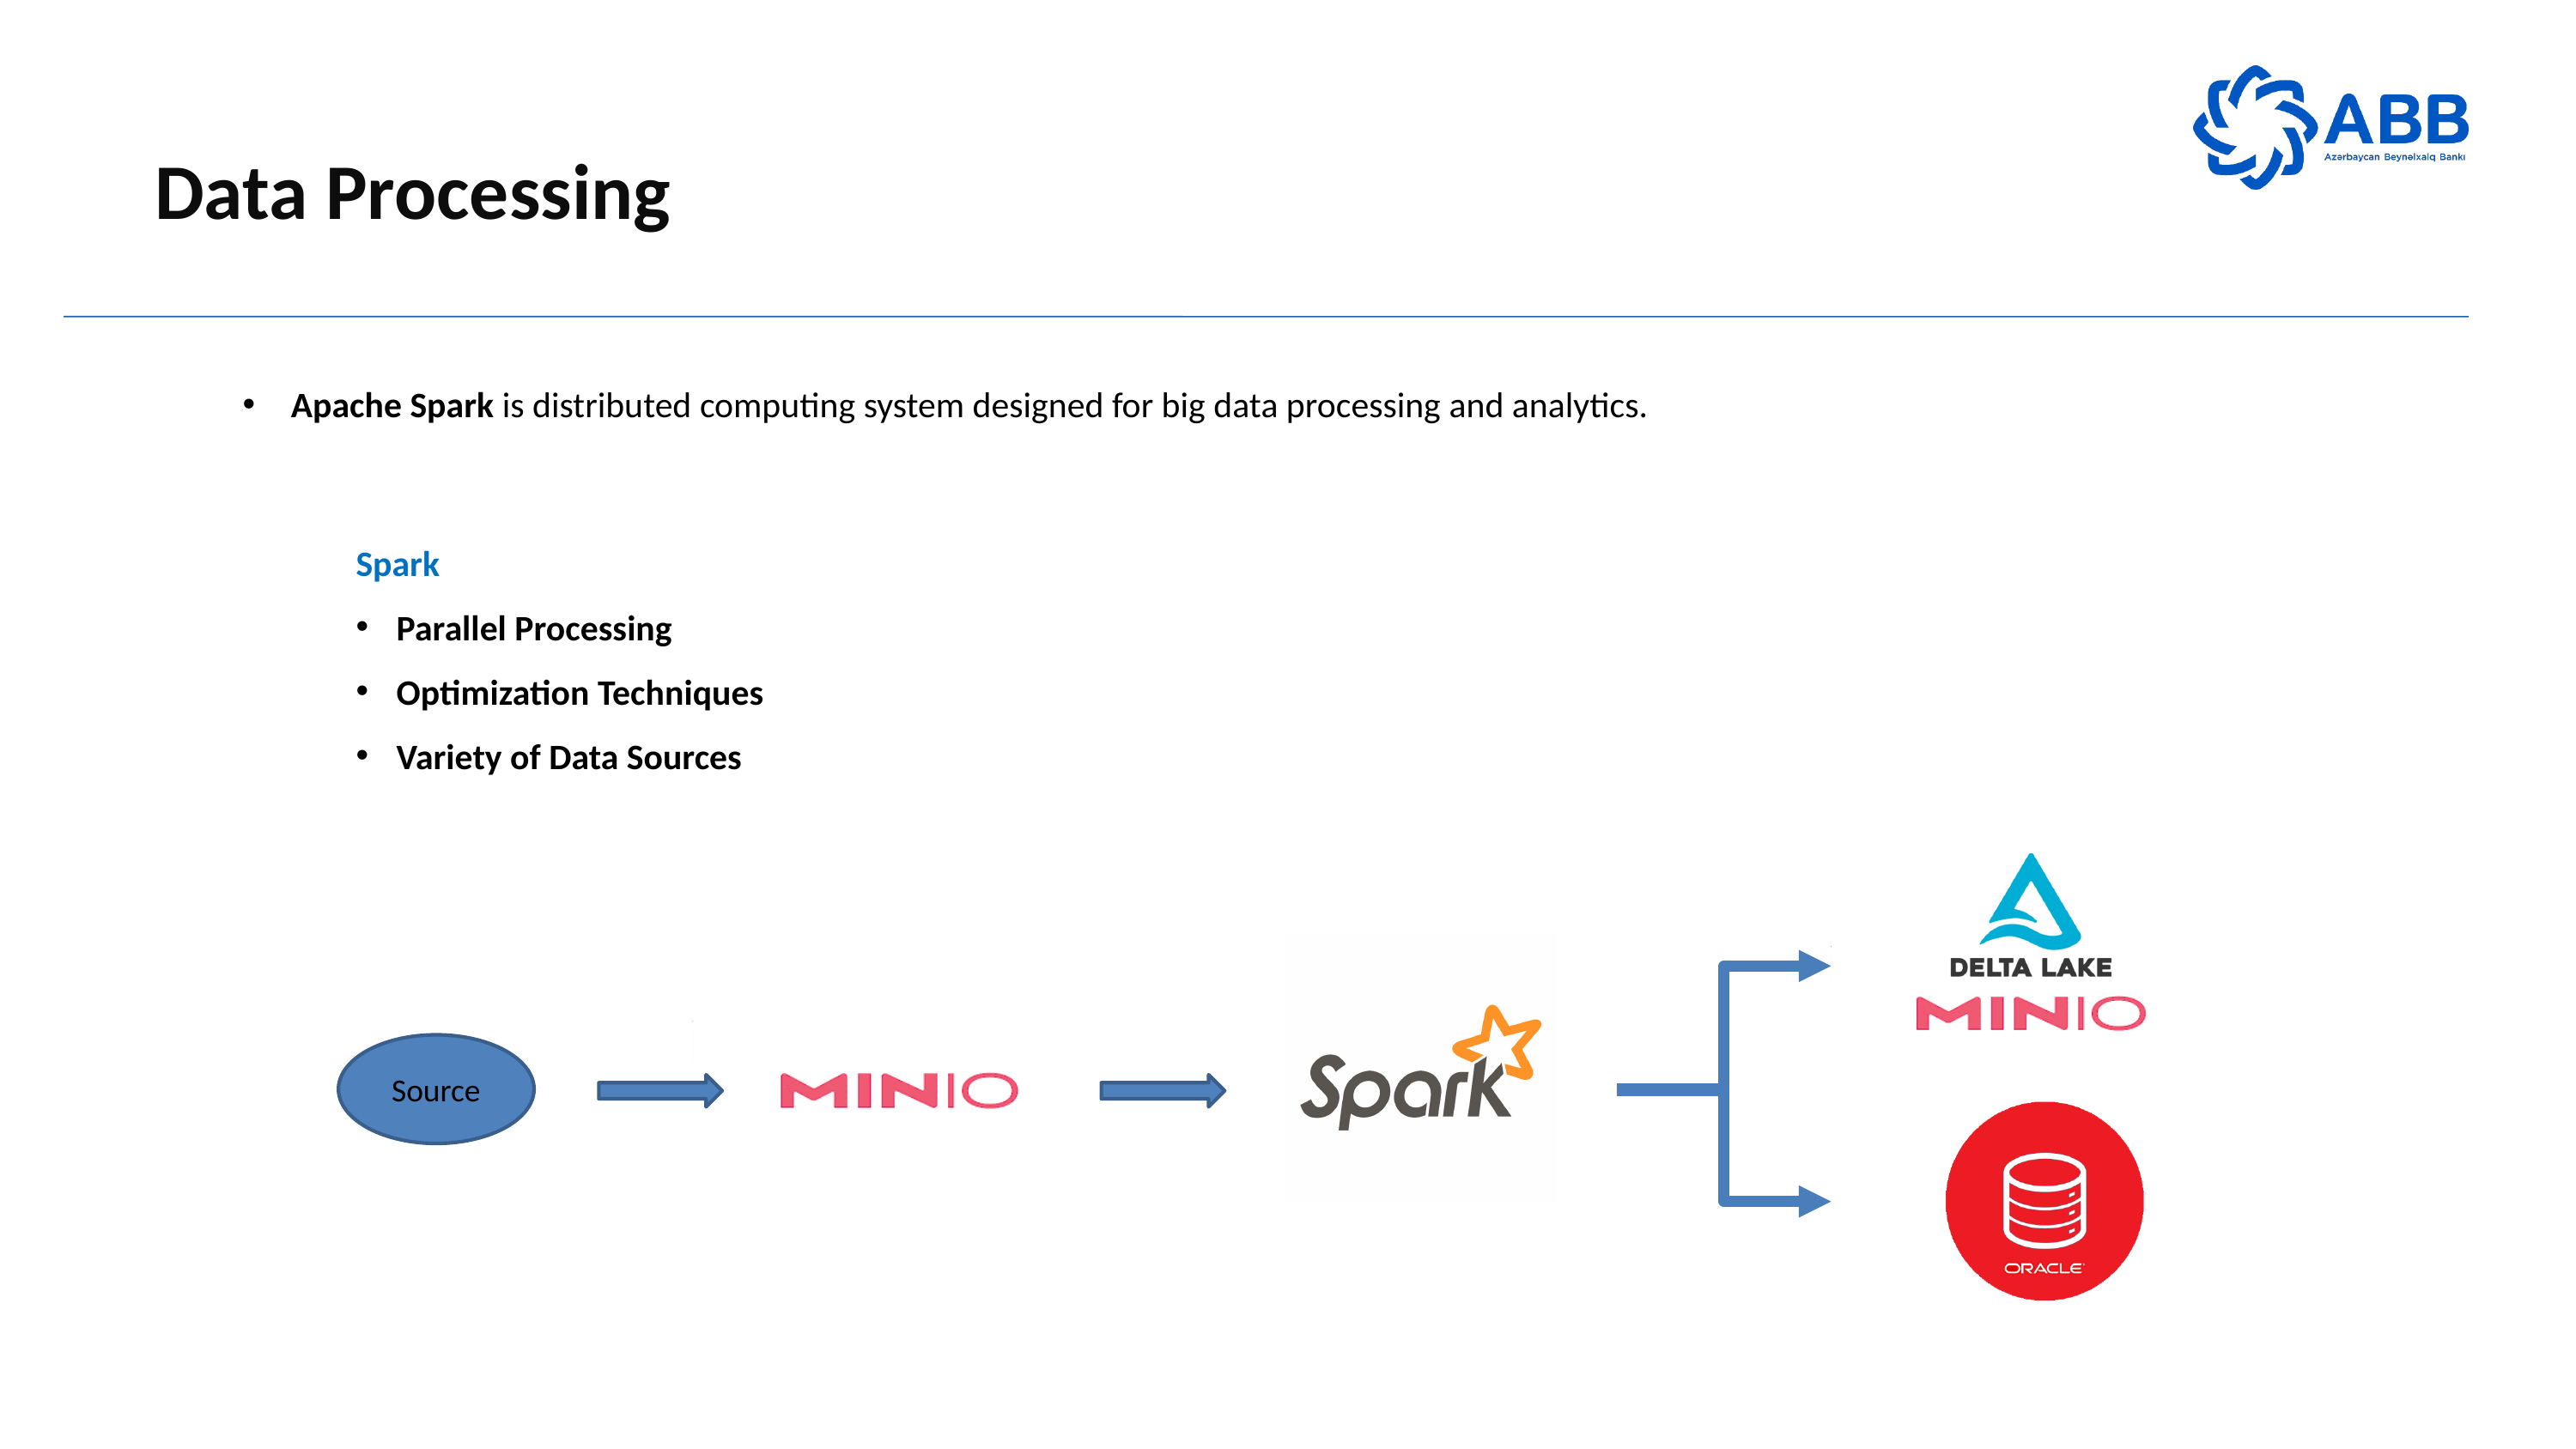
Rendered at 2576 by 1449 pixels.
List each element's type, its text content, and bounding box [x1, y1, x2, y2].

text_box Spark Parallel Processing Optimization Techniques Variety of Data Sources [278, 512, 1567, 784]
picture [2193, 64, 2470, 191]
text_box Source [337, 1033, 537, 1146]
picture [692, 1021, 1107, 1161]
picture [1283, 933, 1558, 1202]
text_box [597, 1081, 688, 1101]
text_box [1111, 1073, 1227, 1109]
picture [1831, 841, 2232, 1082]
text_box Data Processing [142, 134, 684, 241]
picture [1931, 1088, 2157, 1314]
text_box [1616, 1098, 1832, 1202]
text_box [1616, 966, 1832, 1091]
text_box Apache Spark is distributed computing system designed for big data processing and analytics. [229, 375, 1944, 432]
